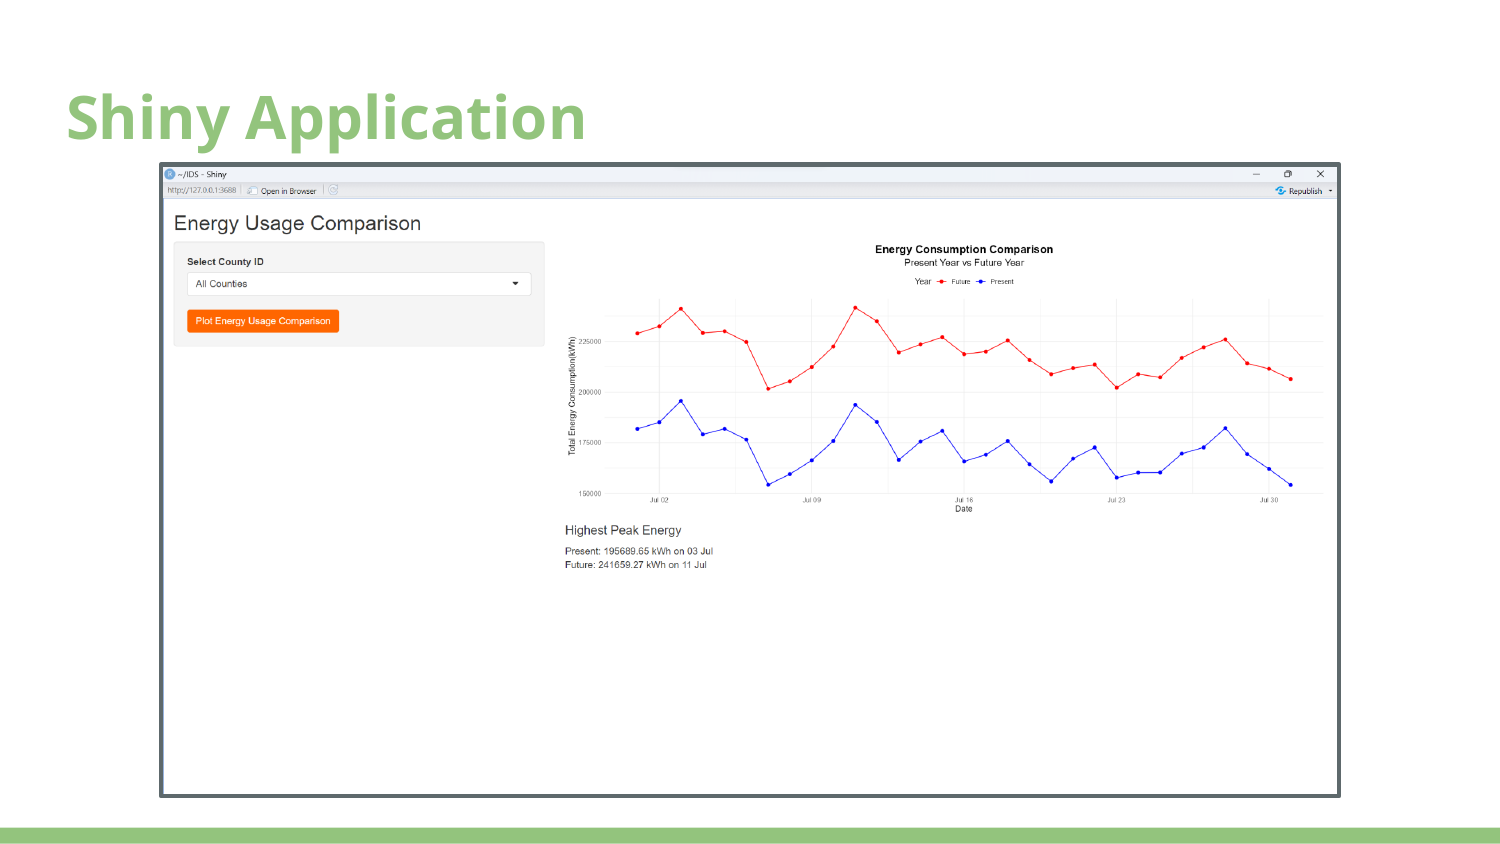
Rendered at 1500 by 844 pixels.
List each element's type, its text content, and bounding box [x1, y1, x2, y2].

picture [163, 166, 1337, 794]
title Shiny Application [51, 64, 1449, 167]
